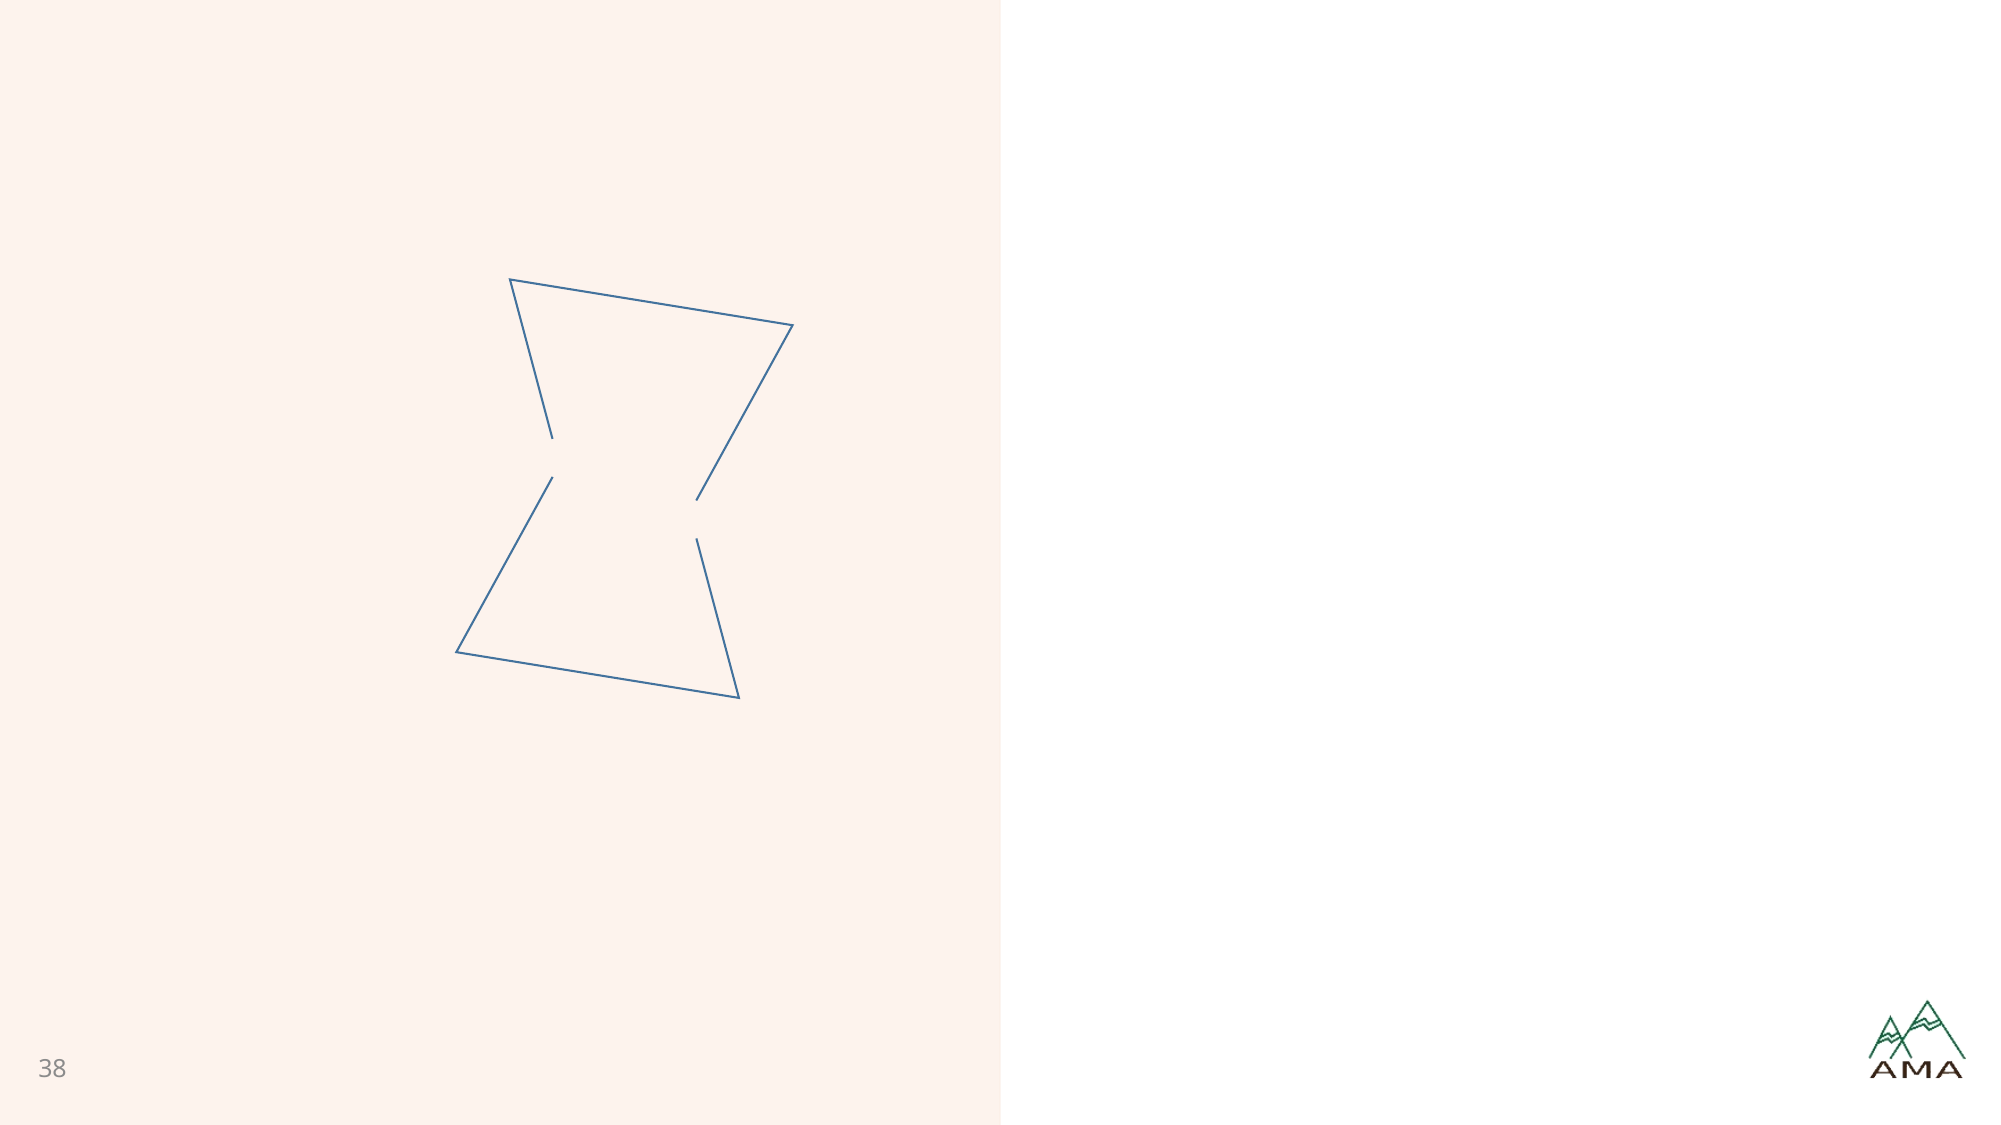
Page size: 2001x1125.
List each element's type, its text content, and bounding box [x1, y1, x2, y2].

picture [1857, 987, 1974, 1092]
slide_number 38 [23, 1039, 124, 1099]
text_box [508, 278, 795, 501]
text_box [454, 476, 741, 700]
